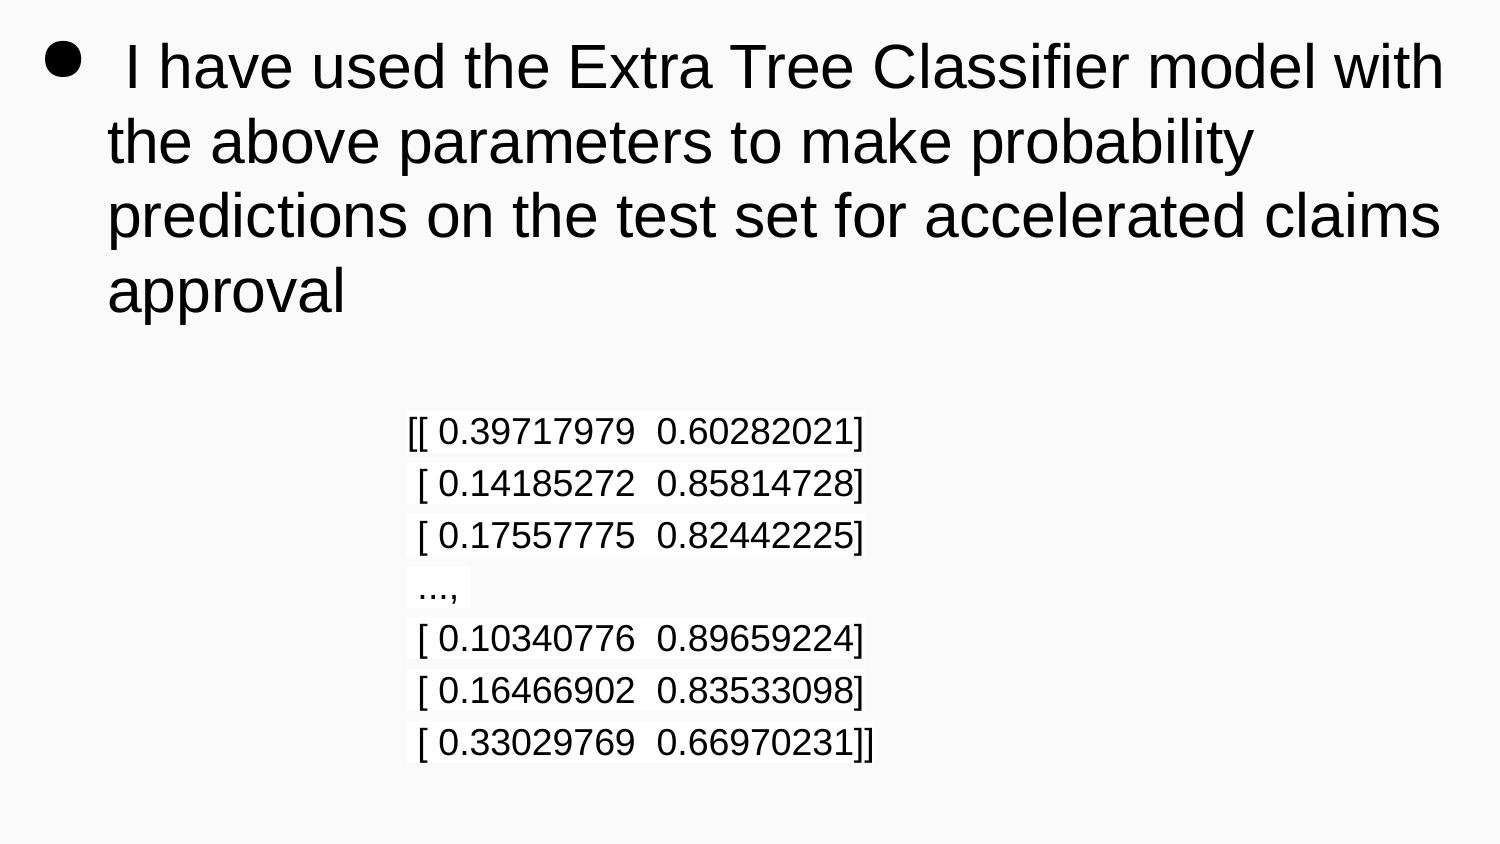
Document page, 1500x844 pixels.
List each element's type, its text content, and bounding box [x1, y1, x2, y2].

text_box I have used the Extra Tree Classifier model with the above parameters to make probability predictions on the test set for accelerated claims approval [[ 0.39717979 0.60282021] [ 0.14185272 0.85814728] [ 0.17557775 0.82442225] ..., [ 0.10340776 0.89659224] [ 0.16466902 0.83533098] [ 0.33029769 0.66970231]] [17, 10, 1483, 825]
